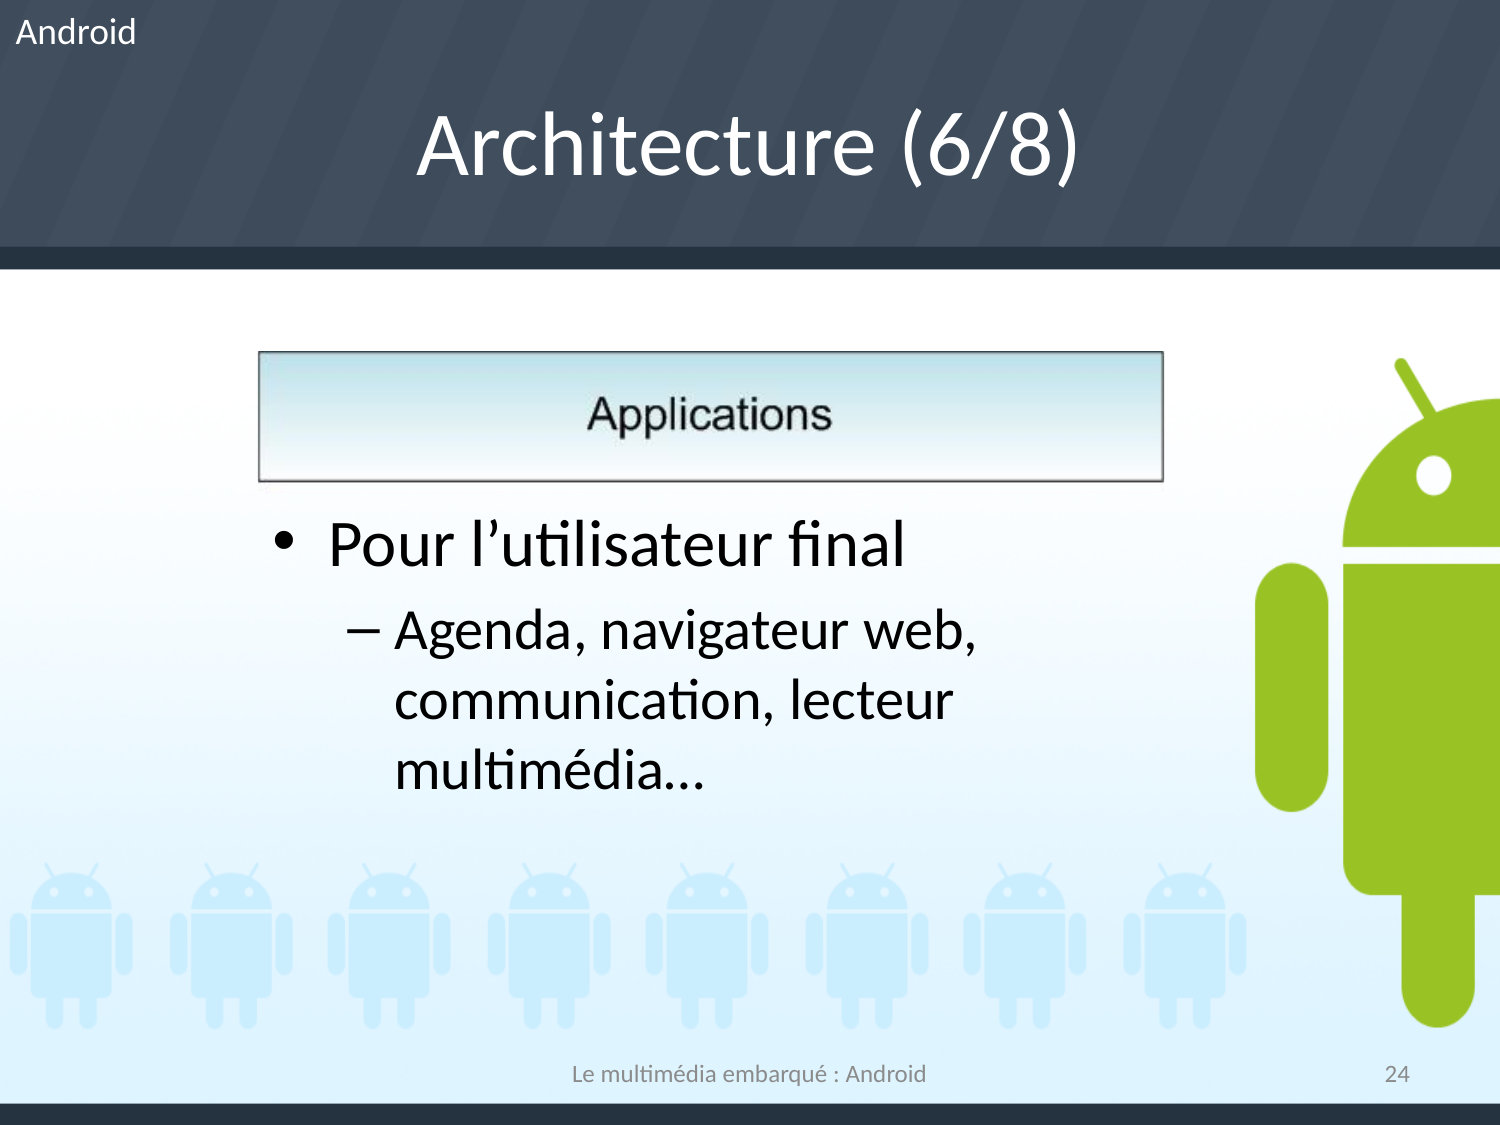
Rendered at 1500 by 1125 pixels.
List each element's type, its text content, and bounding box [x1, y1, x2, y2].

slide_number 24 [1074, 1042, 1425, 1103]
picture [0, 0, 1500, 1125]
text_box Pour l’utilisateur final Agenda, navigateur web, communication, lecteur multimédia… [257, 500, 1161, 856]
text_box Android [0, 0, 153, 60]
title Architecture (6/8) [74, 44, 1426, 233]
footer Le multimédia embarqué : Android [512, 1042, 988, 1103]
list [257, 351, 1165, 493]
